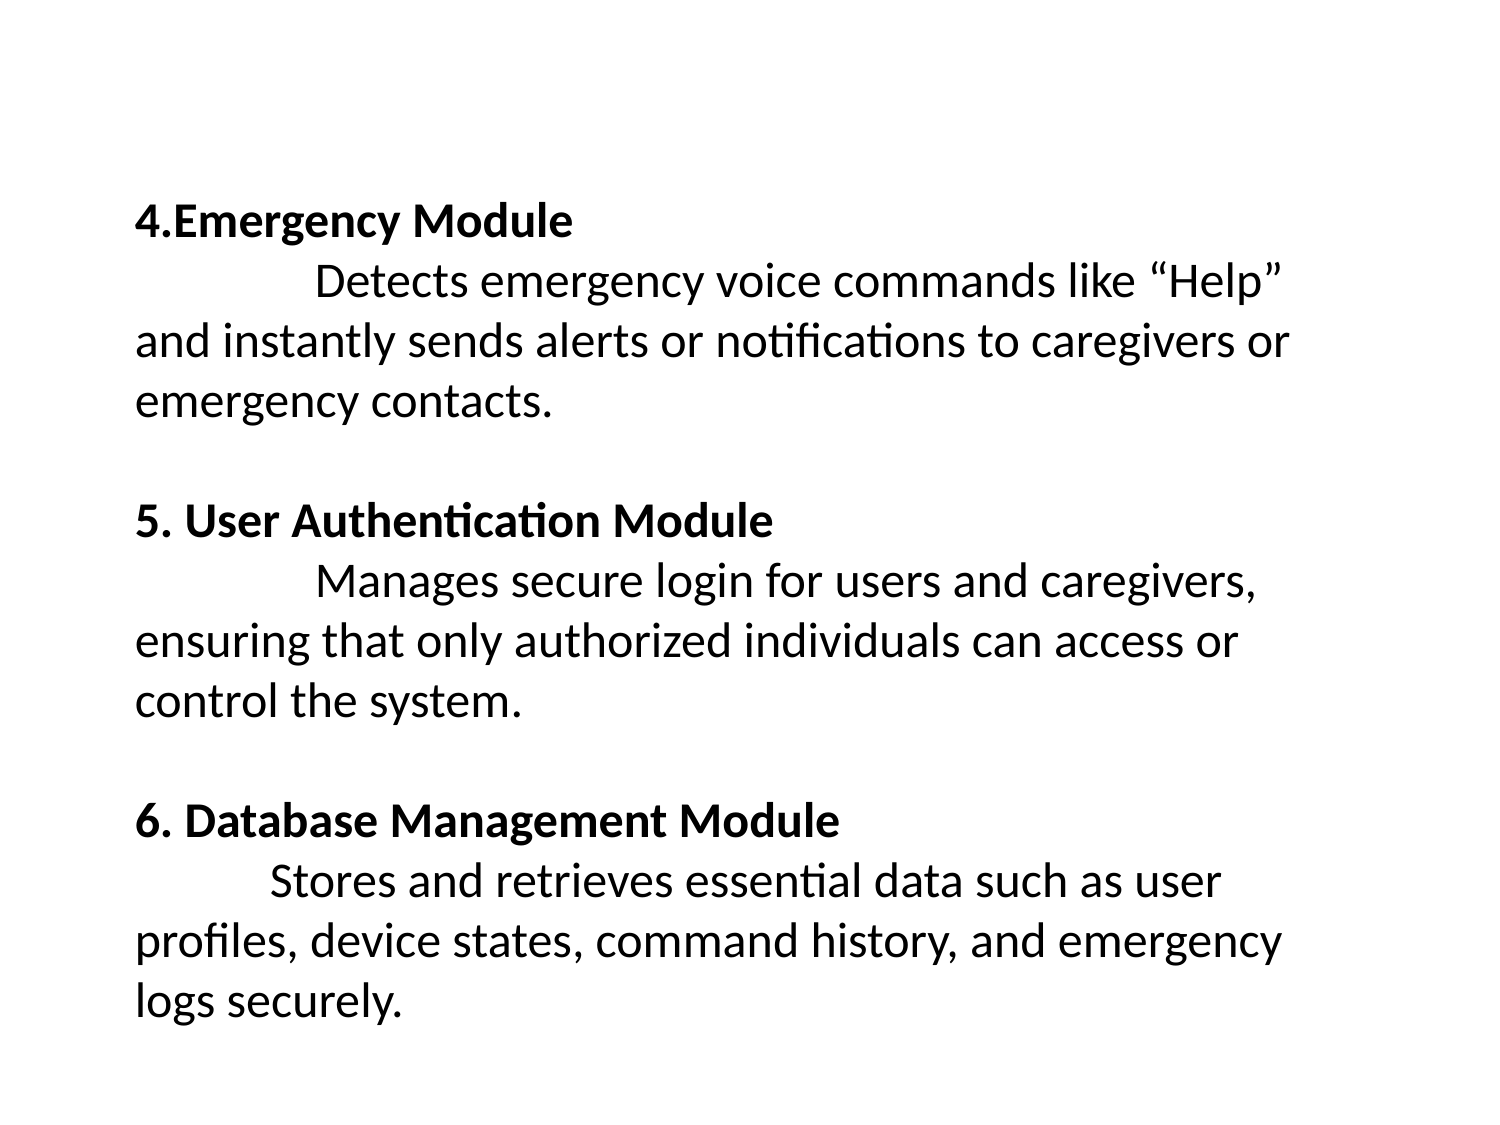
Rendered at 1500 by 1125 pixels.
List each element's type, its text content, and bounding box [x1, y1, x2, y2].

list 4.Emergency Module Detects emergency voice commands like “Help” and instantly sends alerts or notifications to caregivers or emergency contacts. 5. User Authentication Module Manages secure login for users and caregivers, ensuring that only authorized individuals can access or control the system. 6. Database Management Module Stores and retrieves essential data such as user profiles, device states, command history, and emergency logs securely. [134, 187, 1350, 1036]
